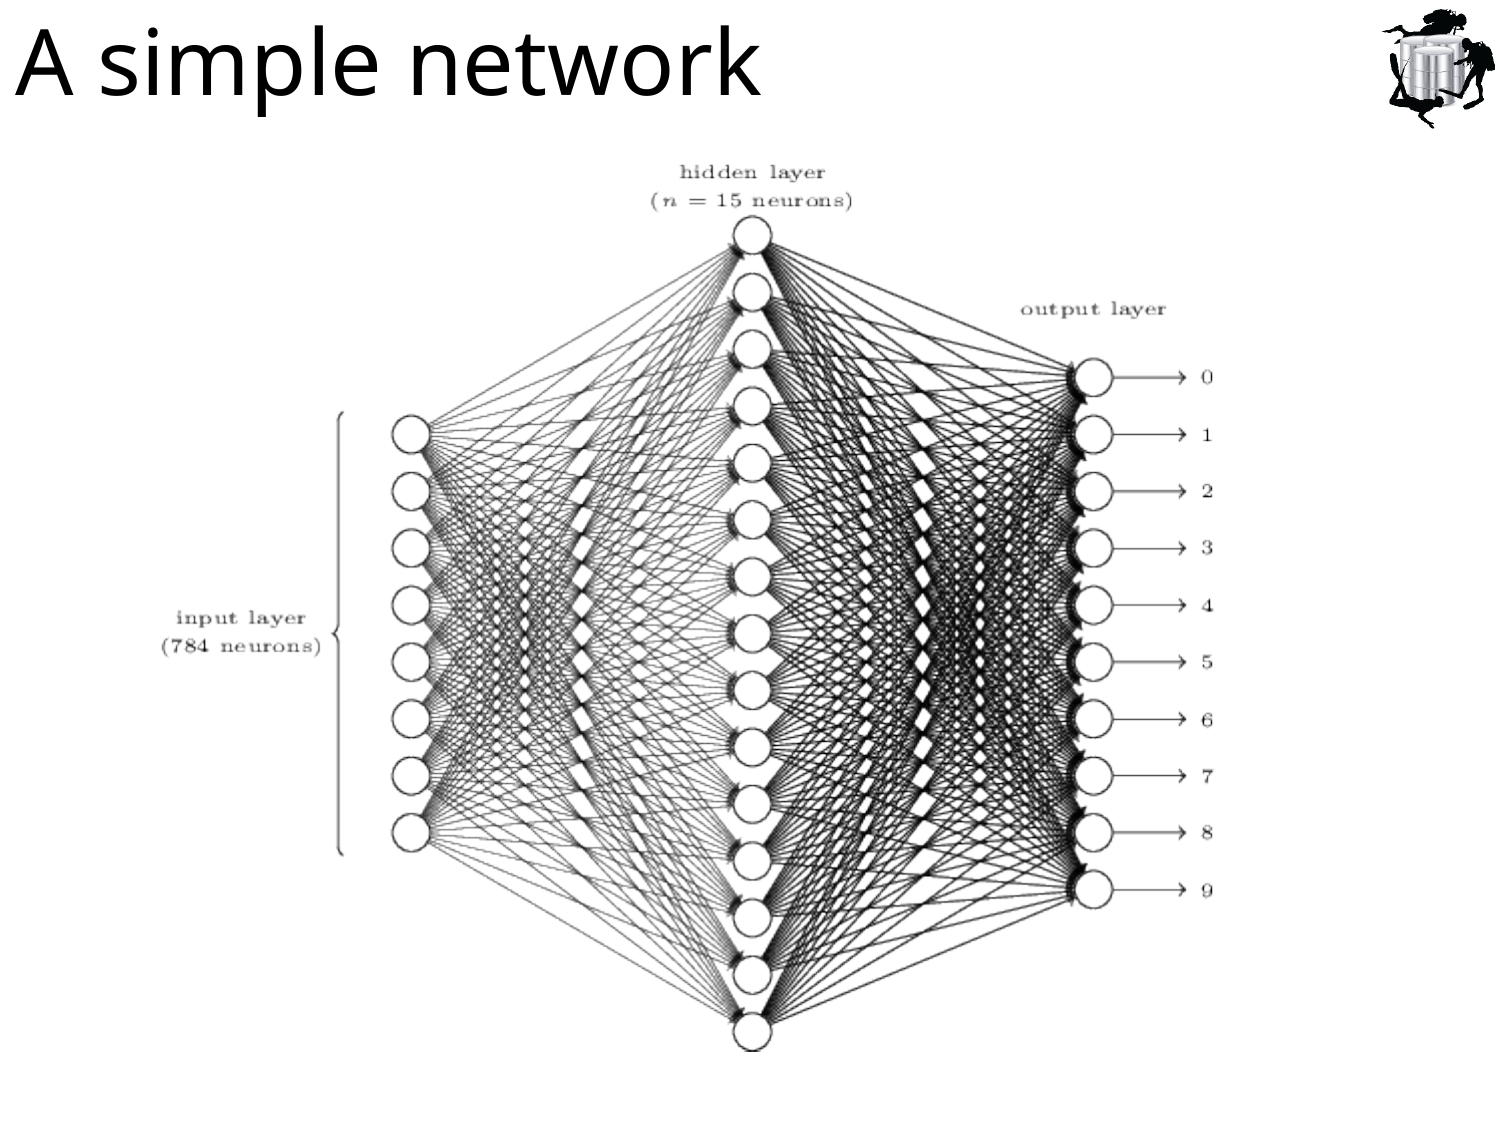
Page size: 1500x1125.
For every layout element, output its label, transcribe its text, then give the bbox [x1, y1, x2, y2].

title A simple network [0, 0, 1377, 131]
picture [1377, 5, 1498, 131]
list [149, 155, 1227, 1052]
